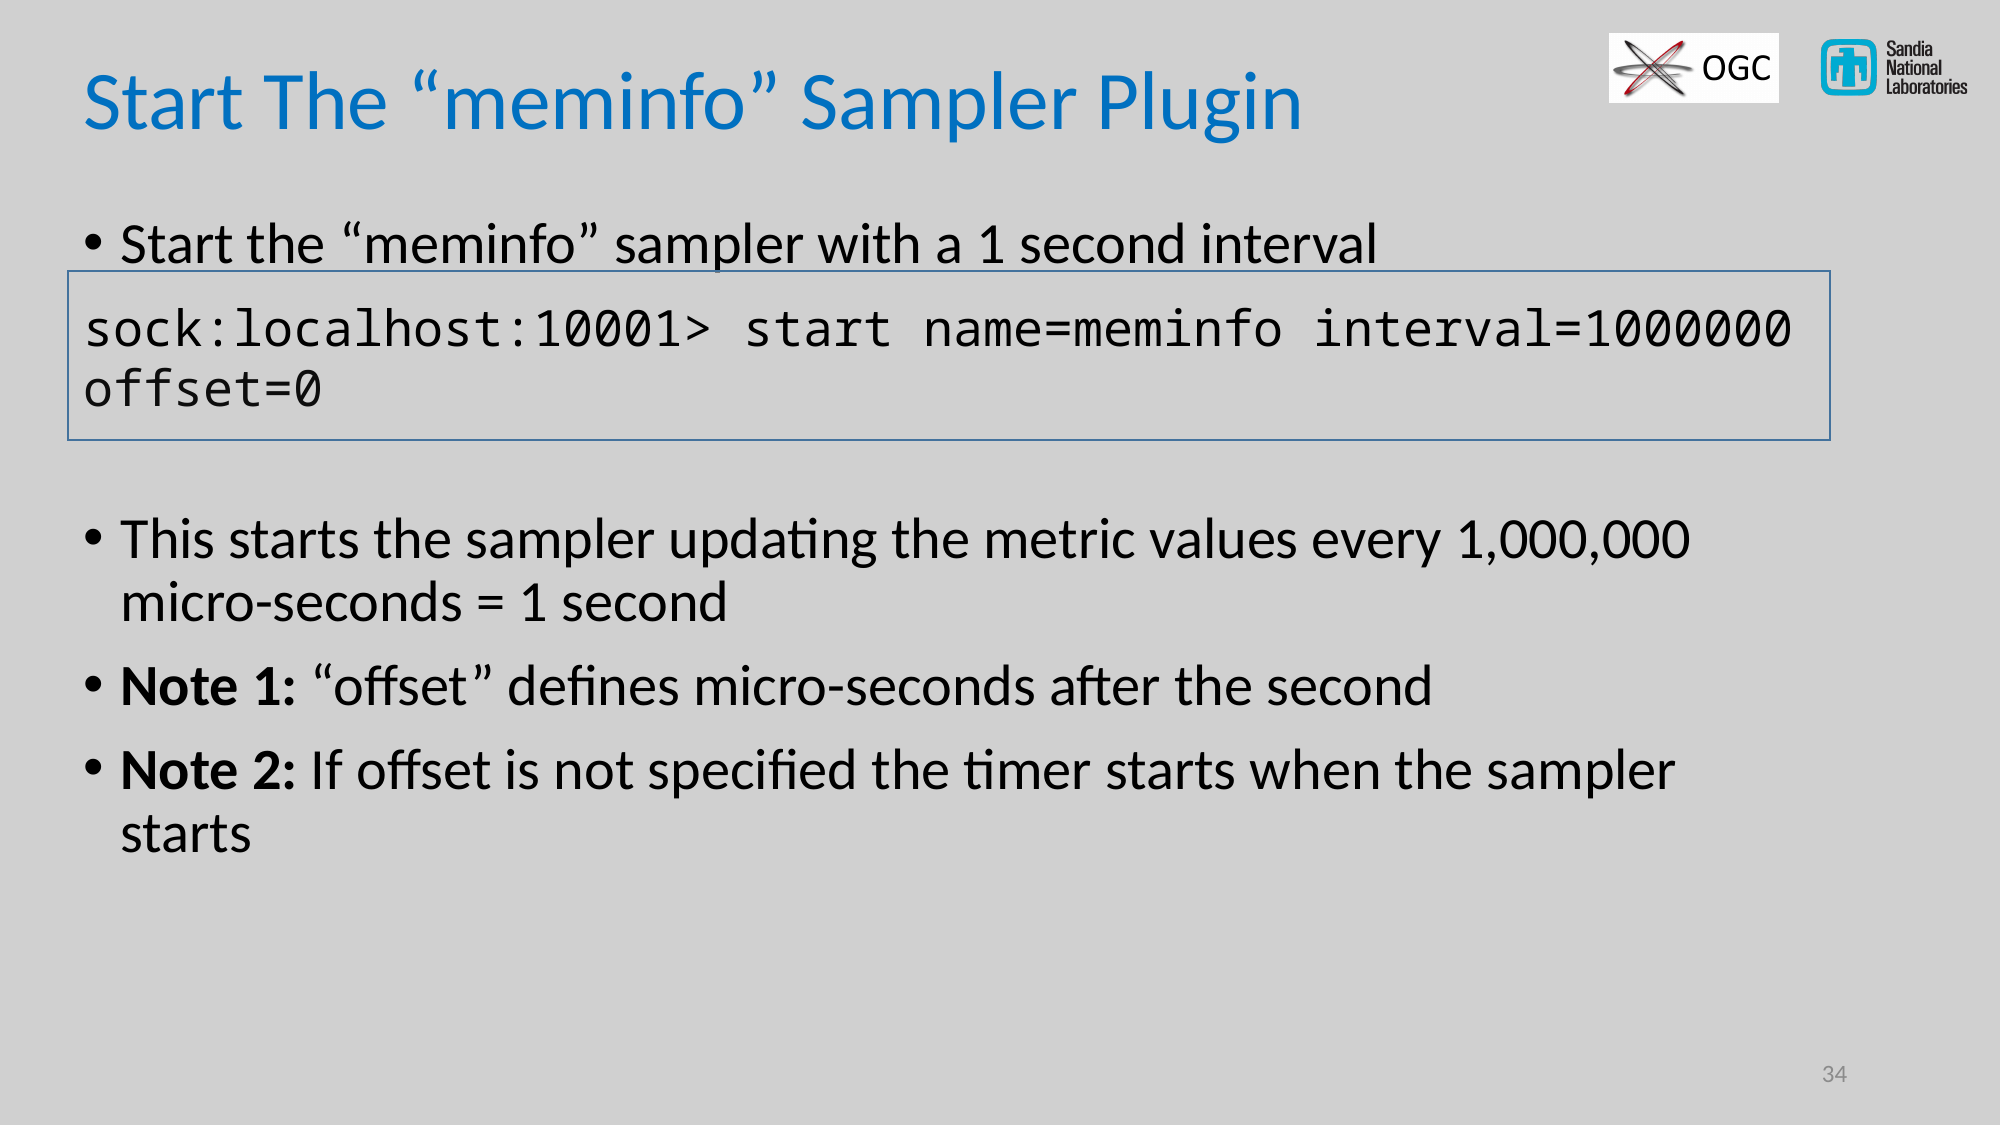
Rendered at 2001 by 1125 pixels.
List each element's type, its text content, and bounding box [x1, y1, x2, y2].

slide_number 34 [1412, 1042, 1863, 1103]
picture [1817, 34, 1971, 102]
list Start the “meminfo” sampler with a 1 second interval sock:localhost:10001> start name=meminfo interval=1000000 offset=0 This starts the sampler updating the metric values every 1,000,000 micro-seconds = 1 second Note 1: “offset” defines micro-seconds after the second Note 2: If offset is not specified the timer starts when the sampler starts [68, 441, 1830, 920]
title Start The “meminfo” Sampler Plugin [68, 24, 1794, 181]
list Start the “meminfo” sampler with a 1 second interval sock:localhost:10001> start name=meminfo interval=1000000 offset=0 This starts the sampler updating the metric values every 1,000,000 micro-seconds = 1 second Note 1: “offset” defines micro-seconds after the second Note 2: If offset is not specified the timer starts when the sampler starts [68, 205, 1830, 270]
text_box [67, 270, 1831, 441]
picture [1608, 33, 1779, 103]
